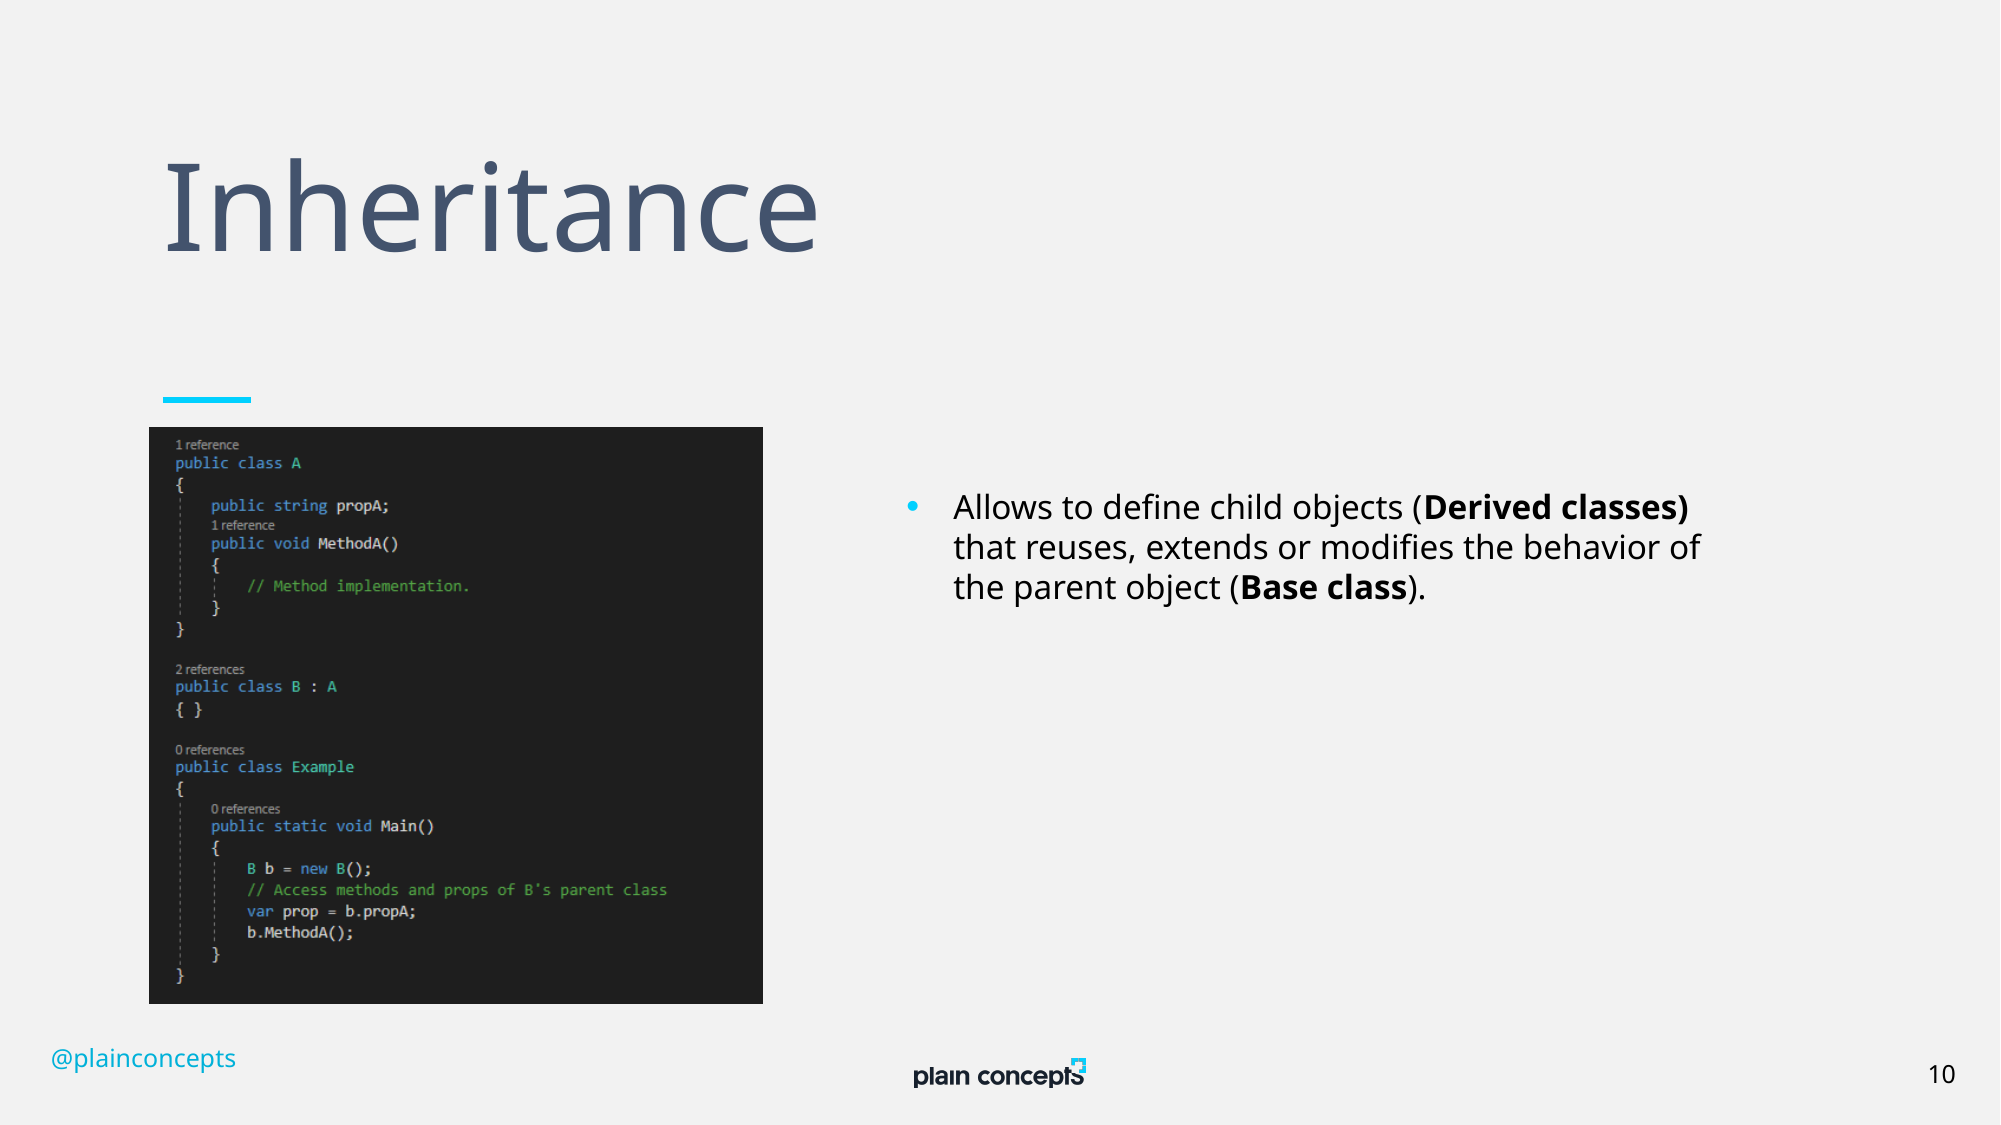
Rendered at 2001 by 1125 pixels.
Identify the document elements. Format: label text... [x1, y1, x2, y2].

picture [914, 1058, 1086, 1088]
list Allows to define child objects (Derived classes) that reuses, extends or modifies the behavior of the parent object (Base class). [891, 478, 1742, 1004]
footer @plainconcepts [35, 1042, 342, 1103]
slide_number 10 [1844, 1045, 1971, 1106]
title Inheritance [149, 121, 1342, 441]
picture [148, 427, 764, 1004]
